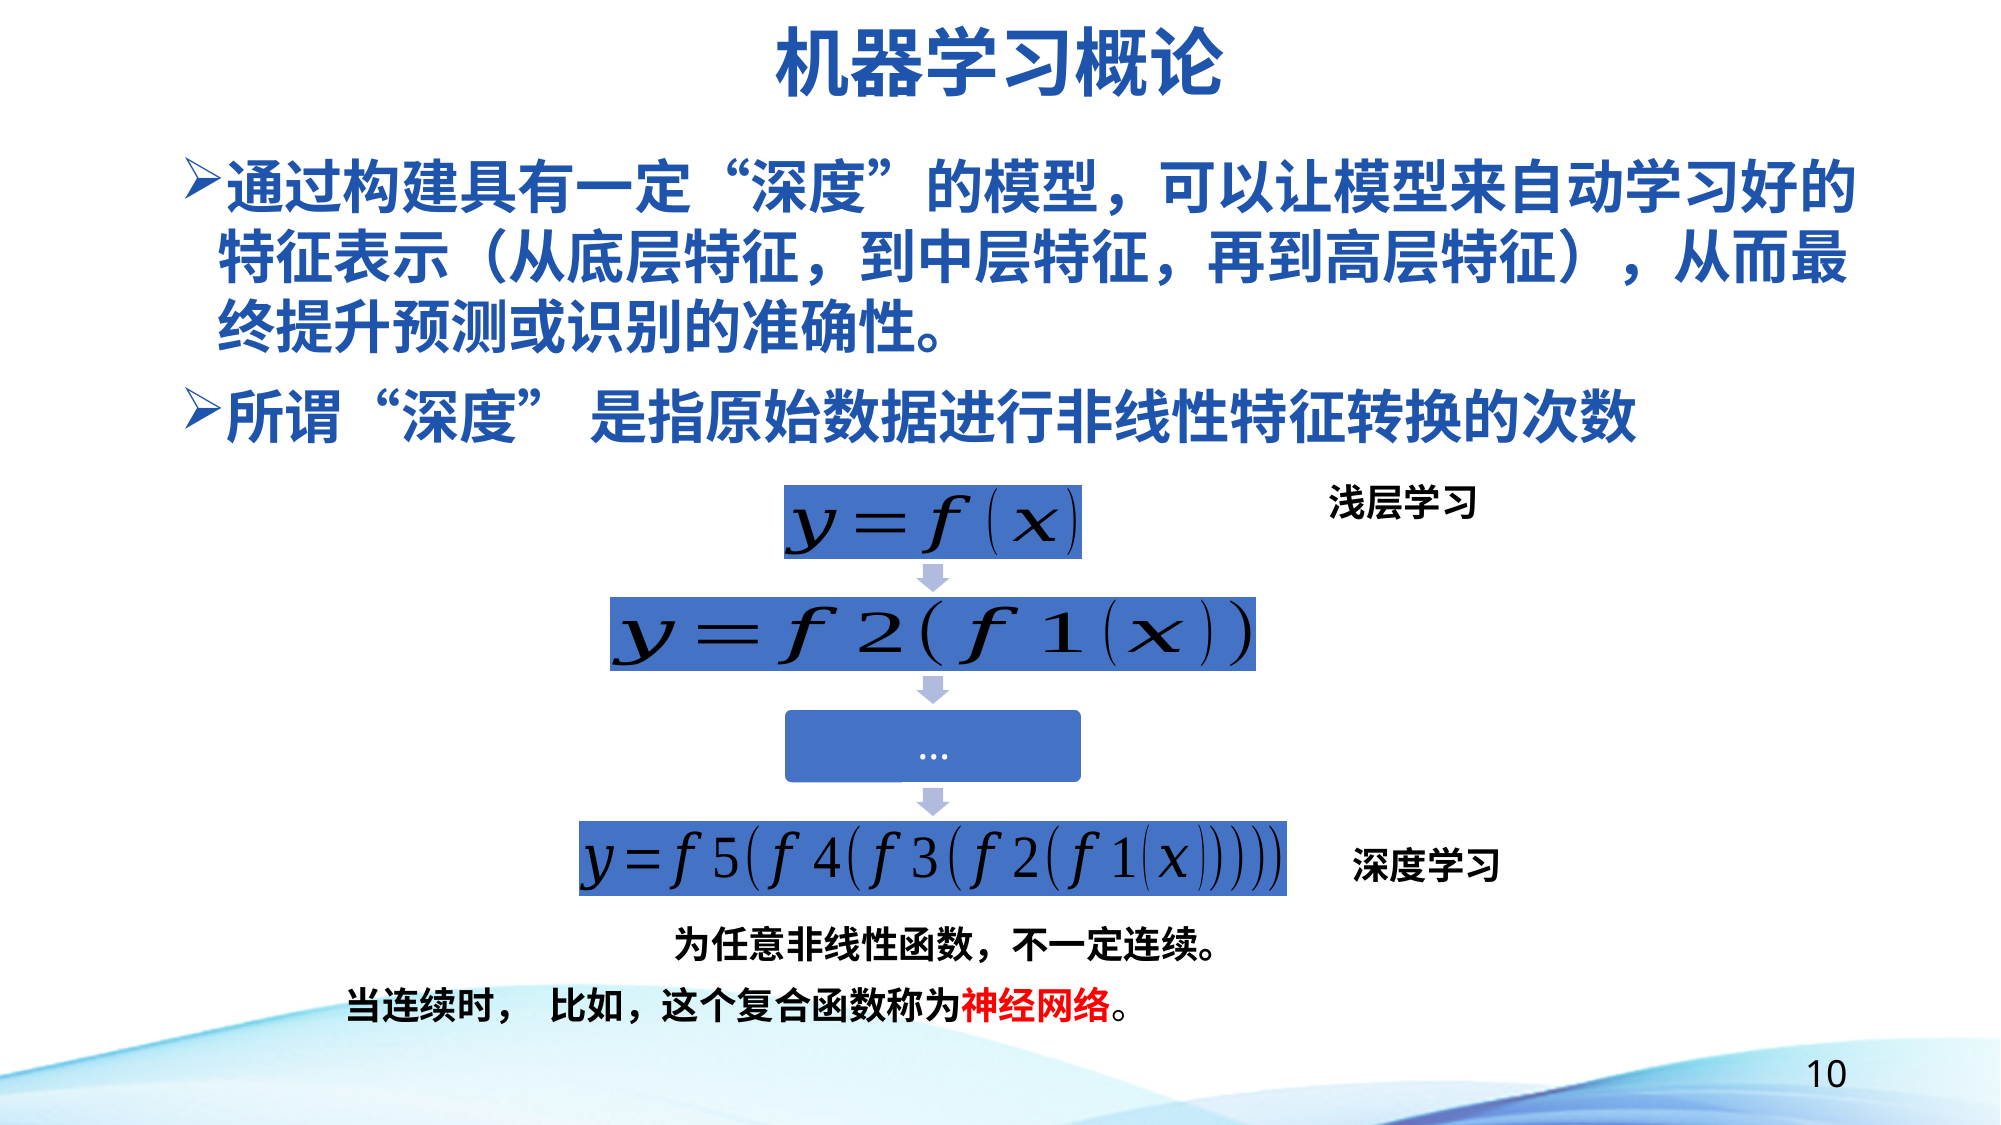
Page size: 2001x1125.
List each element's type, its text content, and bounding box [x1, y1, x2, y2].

text_box 浅层学习 [1314, 471, 1494, 532]
slide_number 10 [1412, 1042, 1863, 1103]
title 机器学习概论 [137, 15, 1863, 117]
picture [0, 758, 2001, 1125]
list 通过构建具有一定“深度”的模型，可以让模型来自动学习好的特征表示（从底层特征，到中层特征，再到高层特征），从而最终提升预测或识别的准确性。 所谓“深度” 是指原始数据进行非线性特征转换的次数 [165, 142, 1890, 1024]
text_box 深度学习 [1337, 835, 1518, 895]
